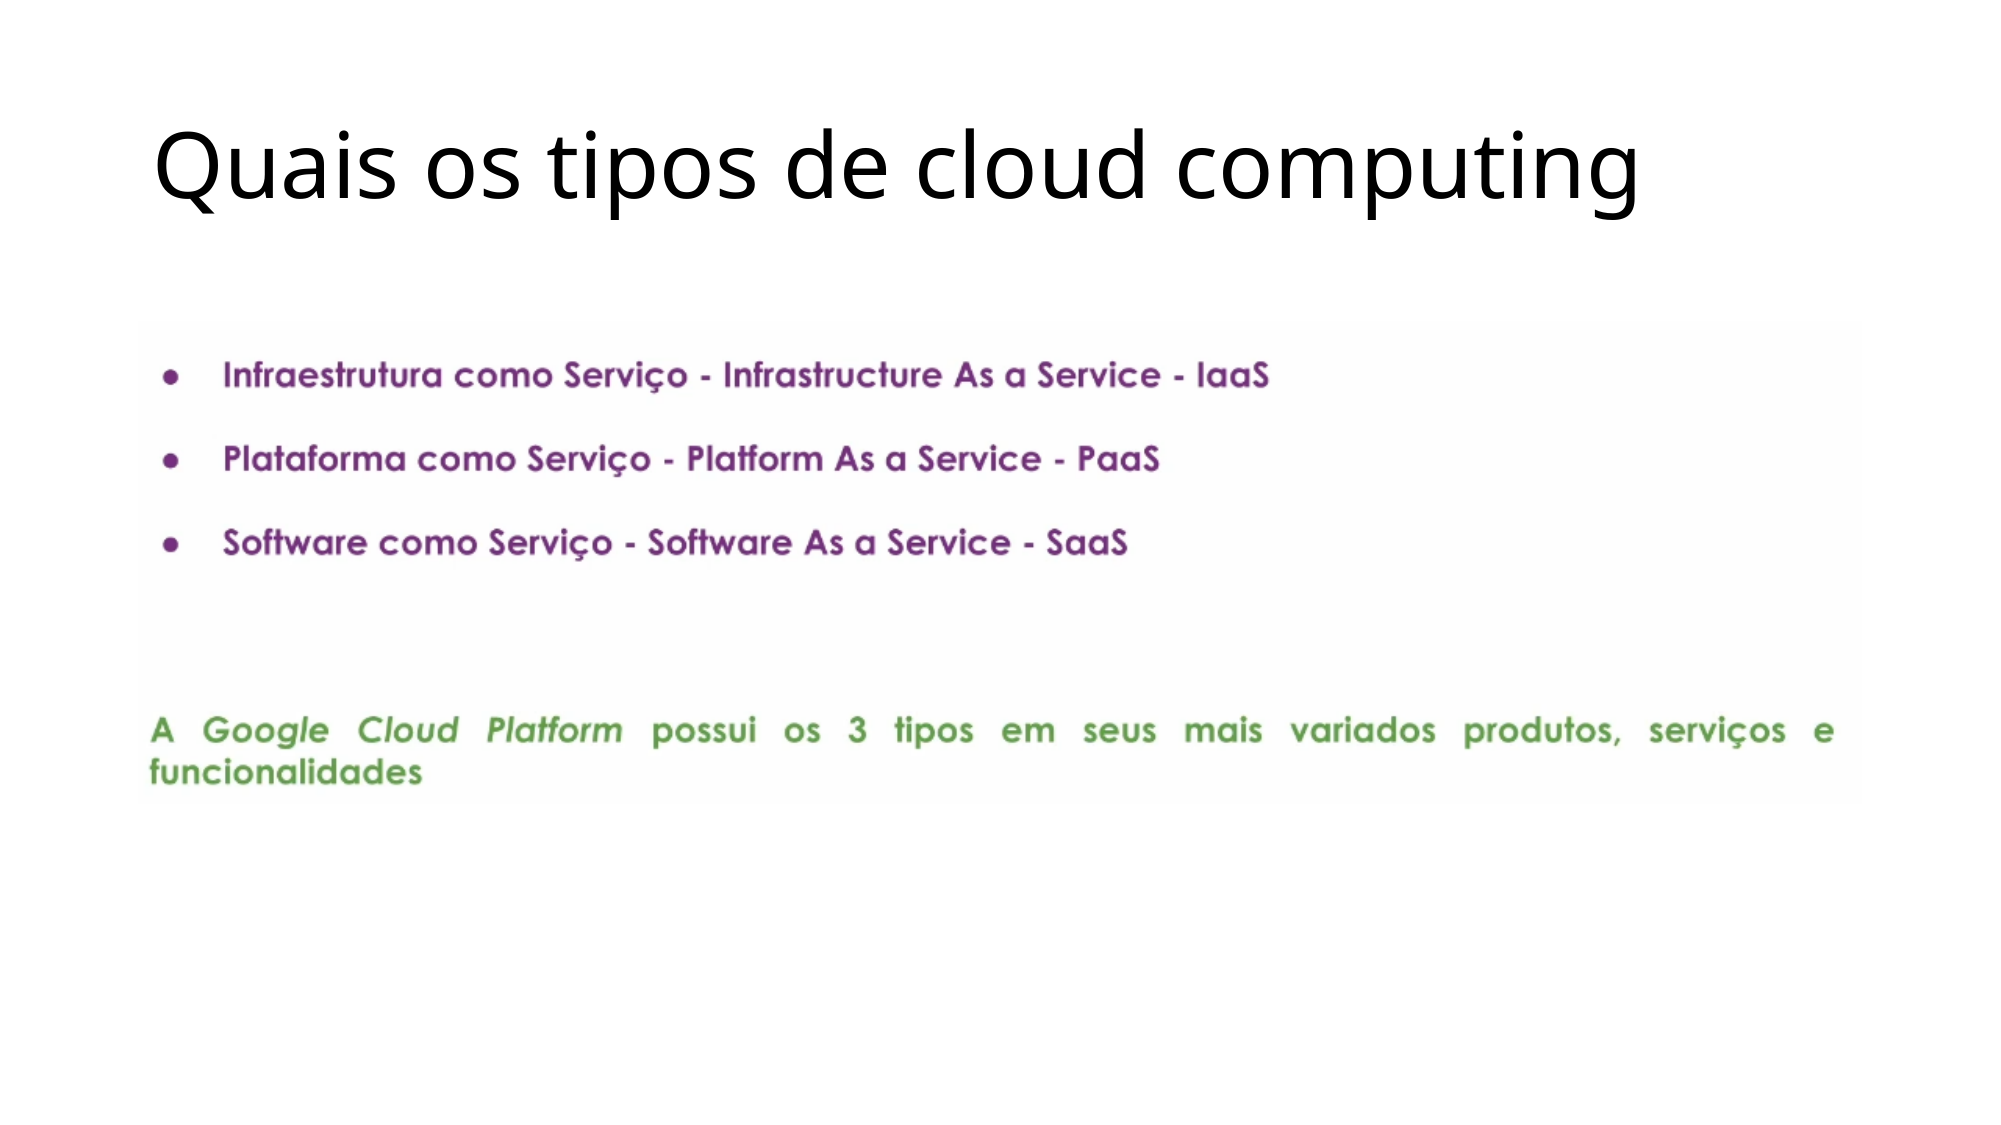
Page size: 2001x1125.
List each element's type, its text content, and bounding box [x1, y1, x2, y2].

picture [138, 320, 1862, 804]
title Quais os tipos de cloud computing [137, 59, 1863, 278]
